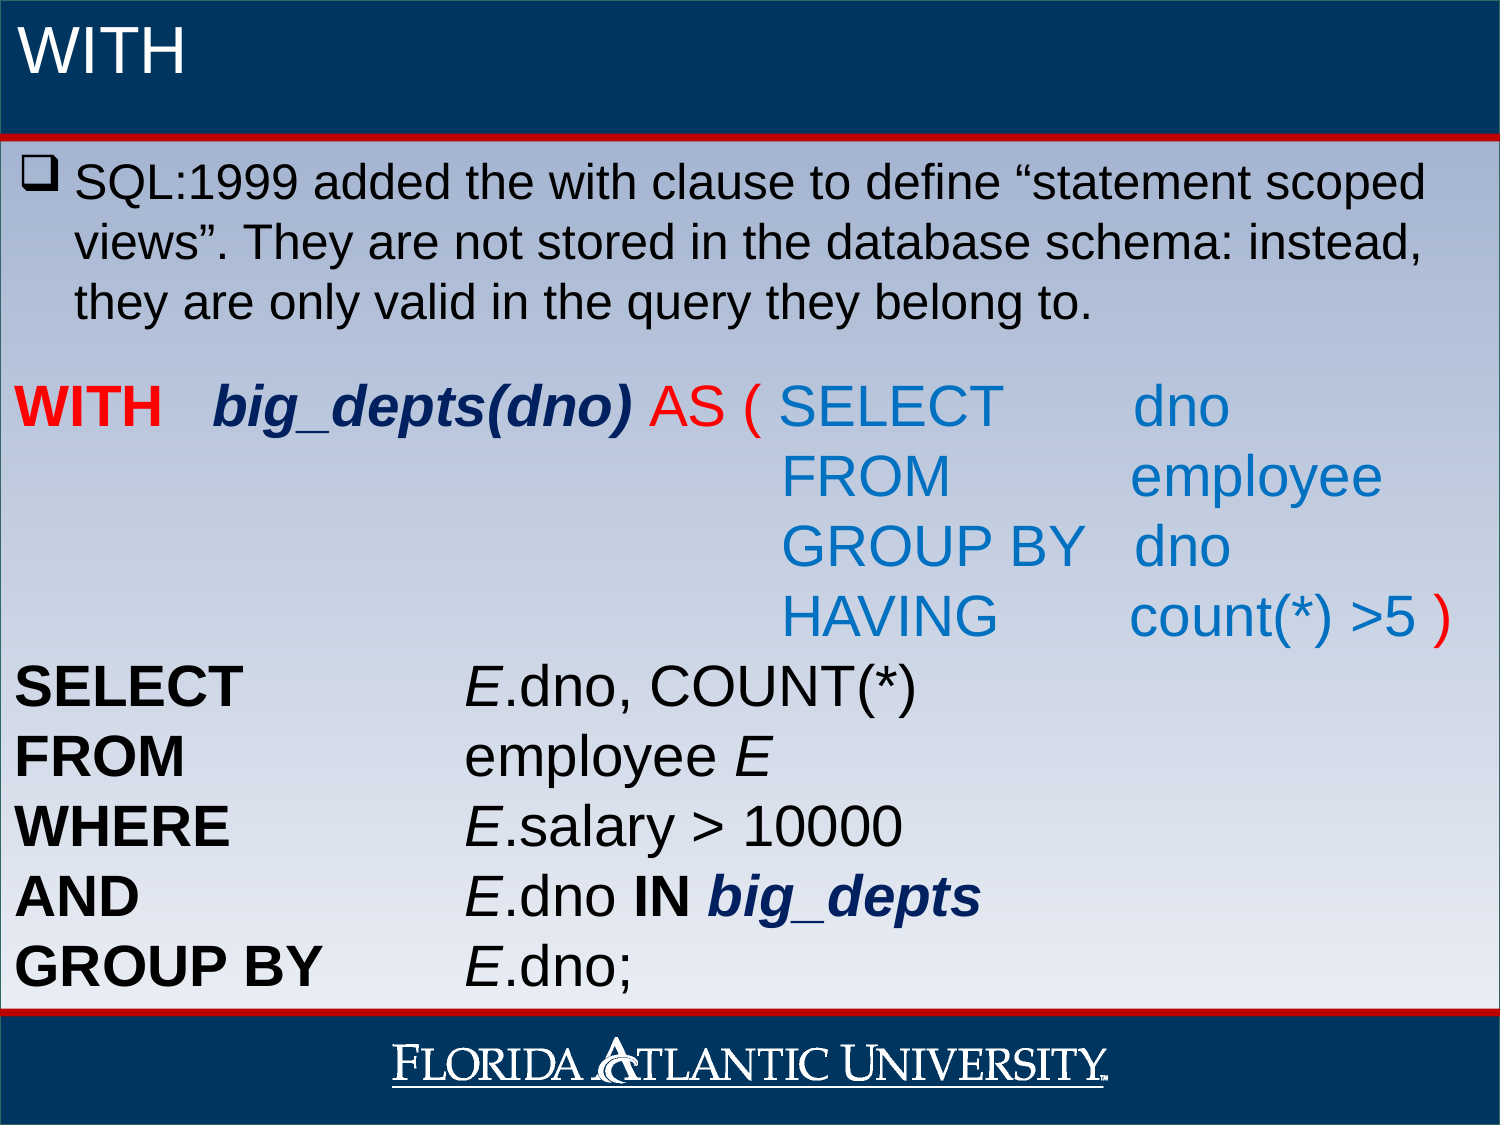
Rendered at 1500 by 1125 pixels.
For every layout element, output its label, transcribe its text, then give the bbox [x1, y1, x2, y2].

picture [392, 1037, 1108, 1088]
text_box WITH big_depts(dno) AS ( SELECT dno FROM employee GROUP BY dno HAVING count(*) >5 ) SELECT E.dno, COUNT(*) FROM employee E WHERE E.salary > 10000 AND E.dno IN big_depts GROUP BY E.dno; [0, 361, 1500, 1006]
text_box SQL:1999 added the with clause to define “statement scoped views”. They are not stored in the database schema: instead, they are only valid in the query they belong to. [3, 142, 1500, 338]
text_box WITH [3, 0, 1500, 95]
